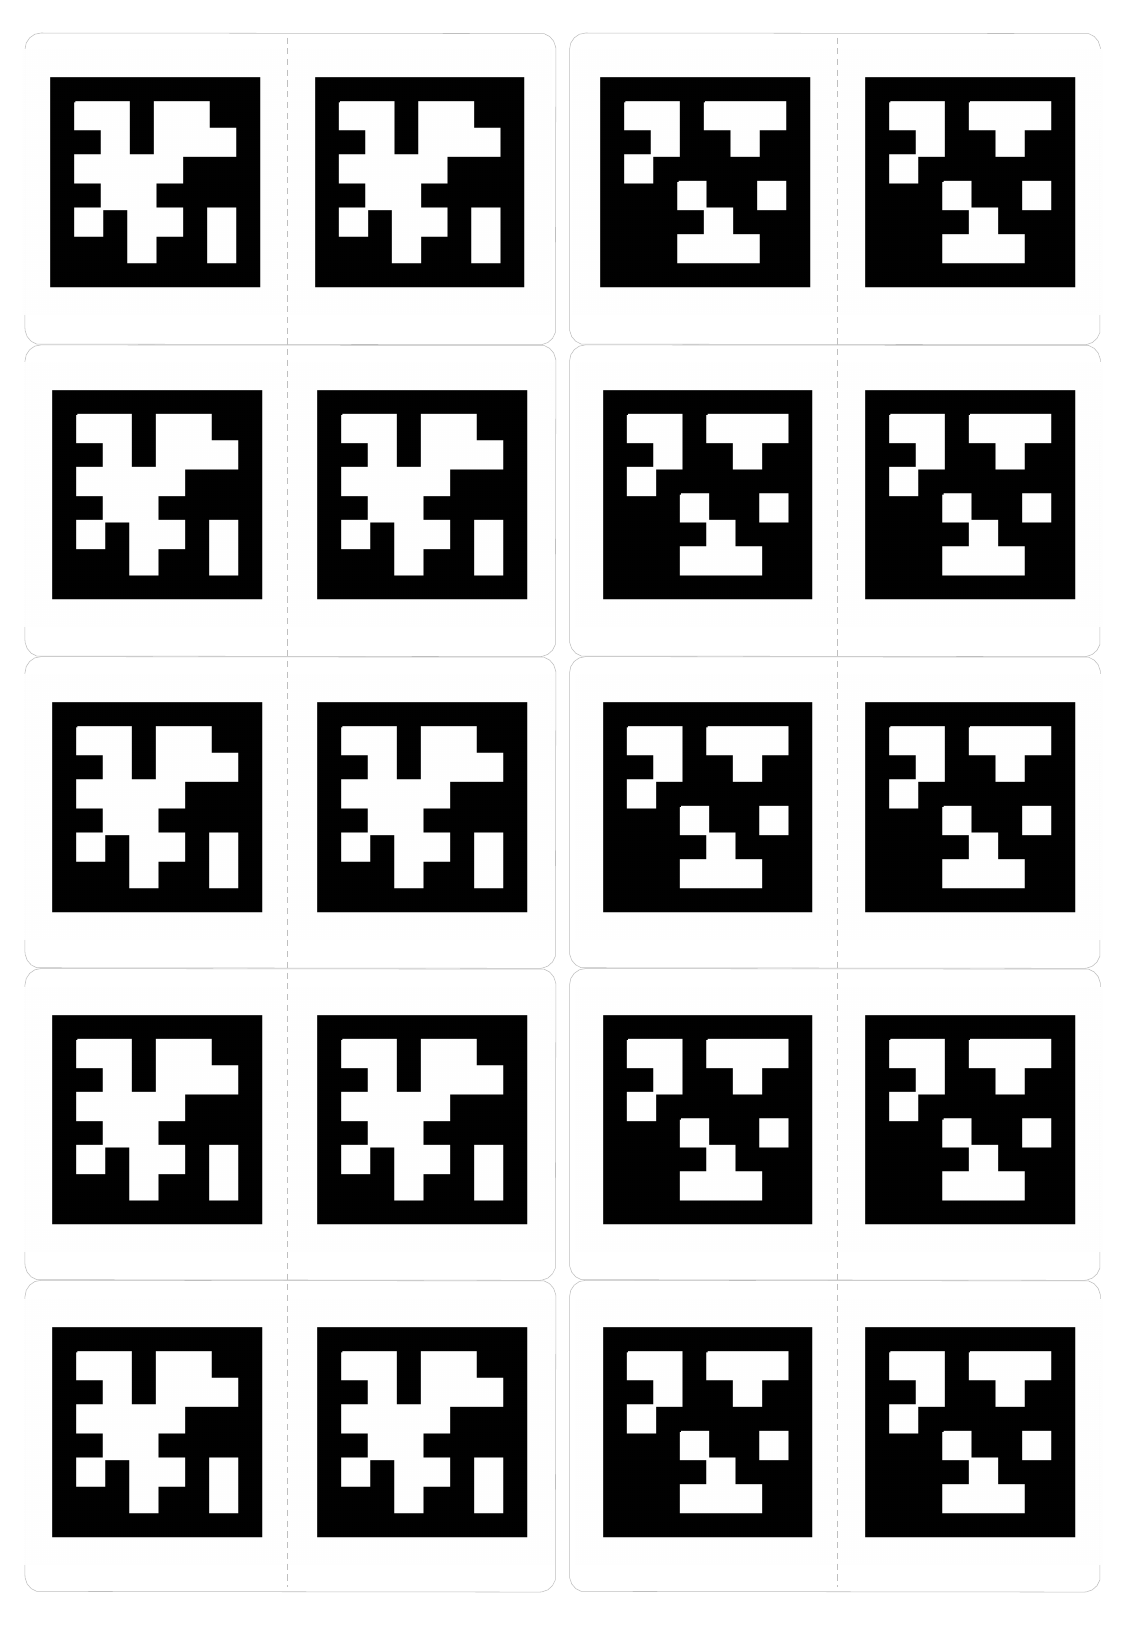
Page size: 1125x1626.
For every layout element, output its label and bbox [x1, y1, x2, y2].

picture [574, 362, 837, 628]
picture [574, 674, 837, 940]
text_box [295, 49, 553, 315]
picture [574, 987, 837, 1253]
picture [574, 1299, 837, 1565]
text_box [22, 49, 283, 315]
picture [838, 49, 1103, 315]
text_box [24, 674, 283, 940]
text_box [295, 674, 555, 940]
picture [838, 362, 1103, 628]
text_box [24, 1299, 283, 1565]
text_box [295, 987, 555, 1253]
picture [838, 987, 1103, 1253]
text_box [24, 362, 283, 628]
picture [838, 674, 1103, 940]
text_box [295, 362, 555, 628]
picture [838, 1299, 1103, 1565]
picture [572, 49, 837, 315]
text_box [295, 1299, 555, 1565]
text_box [24, 987, 283, 1253]
